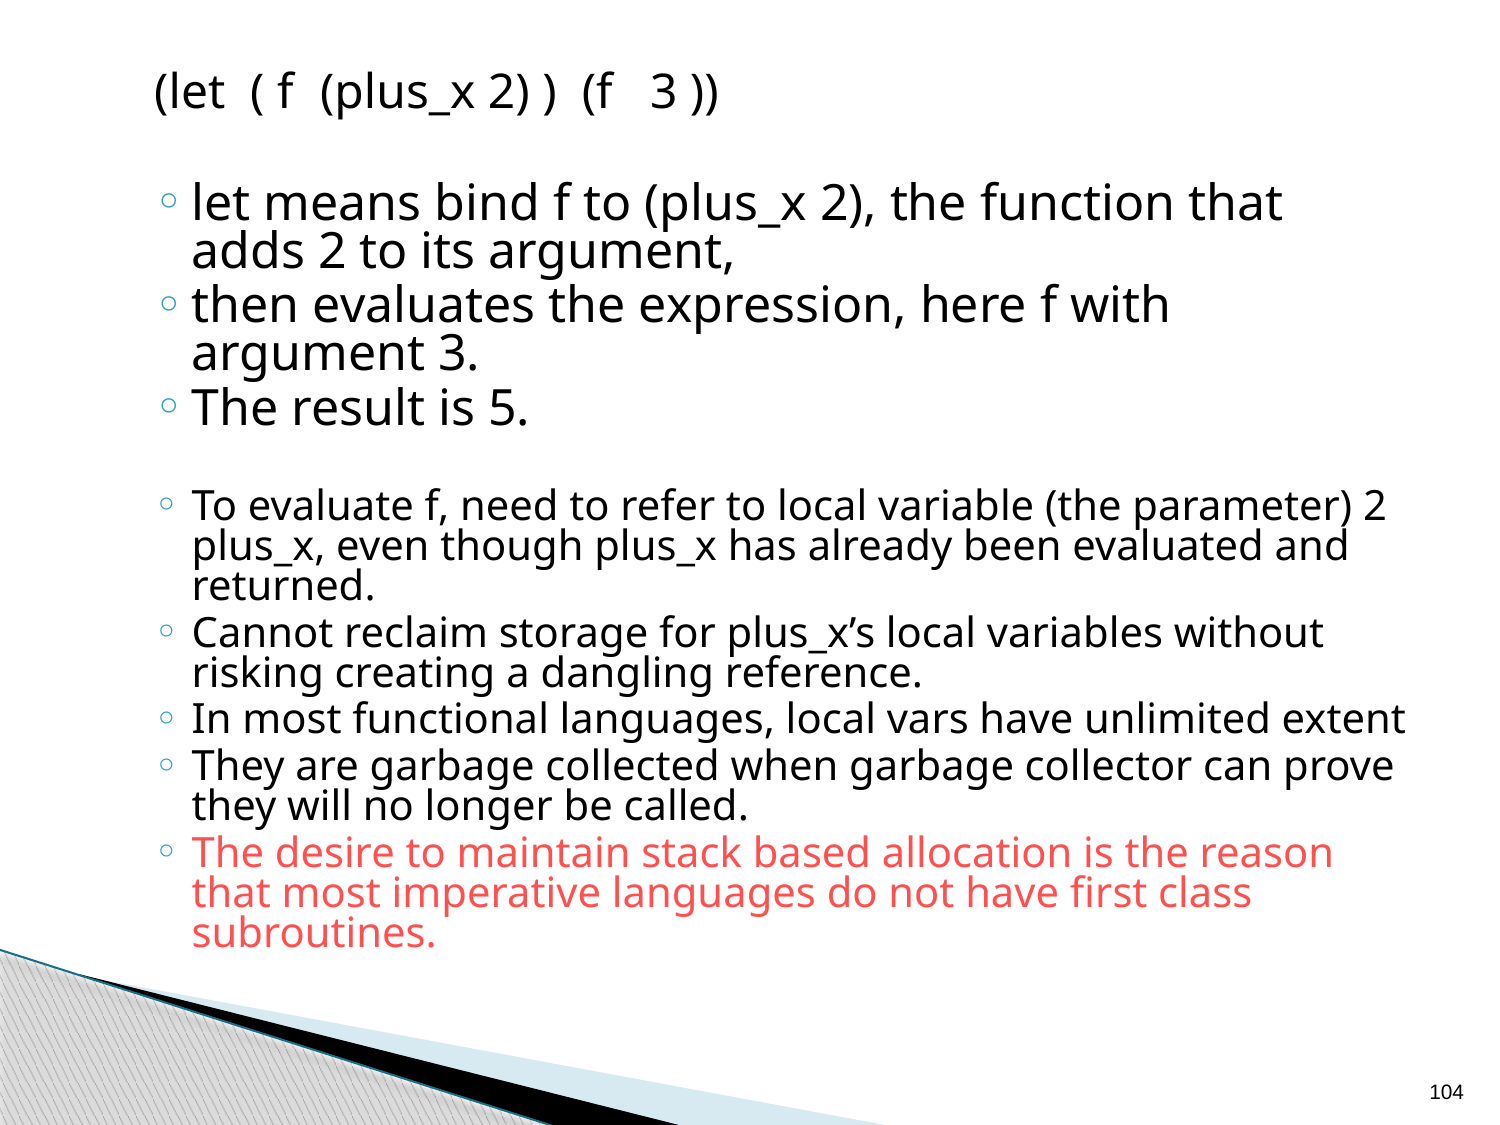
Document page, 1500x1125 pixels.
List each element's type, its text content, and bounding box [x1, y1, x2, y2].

slide_number 104 [1325, 1051, 1479, 1112]
list (let ( f (plus_x 2) ) (f 3 )) let means bind f to (plus_x 2), the function that adds 2 to its argument, then evaluates the expression, here f with argument 3. The result is 5. To evaluate f, need to refer to local variable (the parameter) 2 plus_x, even though plus_x has already been evaluated and returned. Cannot reclaim storage for plus_x’s local variables without risking creating a dangling reference. In most functional languages, local vars have unlimited extent They are garbage collected when garbage collector can prove they will no longer be called. The desire to maintain stack based allocation is the reason that most imperative languages do not have first class subroutines. [75, 62, 1425, 1005]
